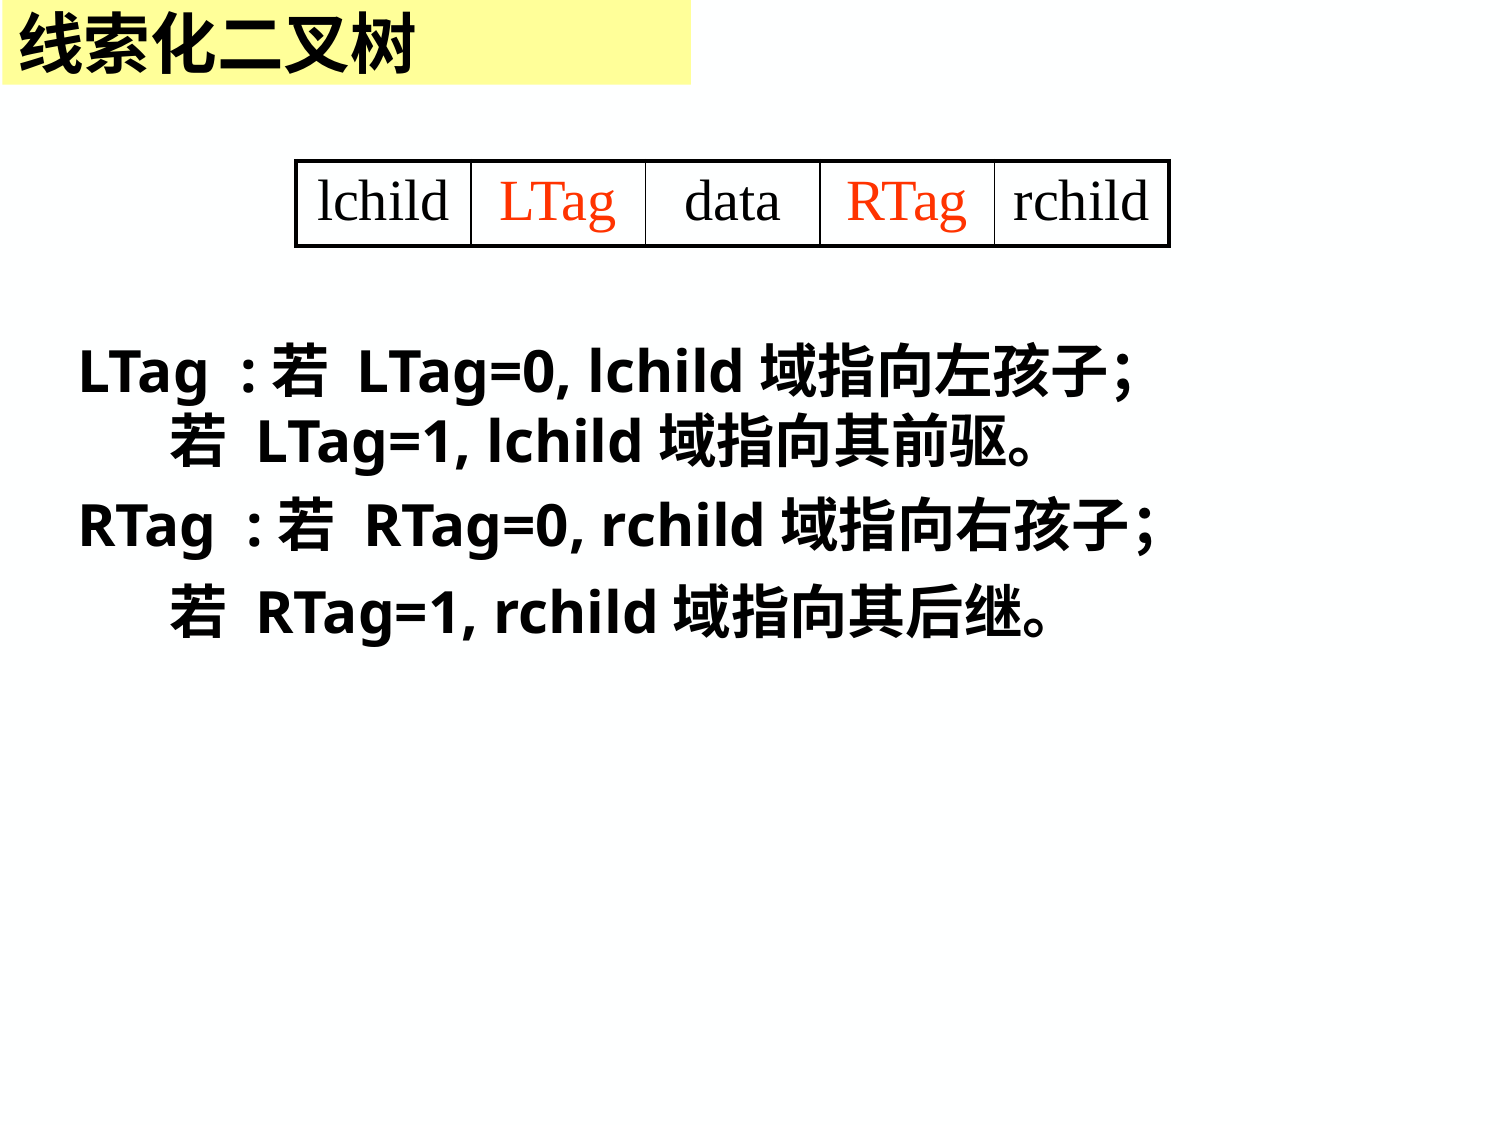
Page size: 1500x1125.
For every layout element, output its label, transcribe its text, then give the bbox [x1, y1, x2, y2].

text_box LTag :若 LTag=0, lchild域指向左孩子； 若 LTag=1, lchild域指向其前驱。 RTag :若 RTag=0, rchild域指向右孩子； 若 RTag=1, rchild域指向其后继。 [62, 326, 1400, 656]
table_header LTag [472, 163, 645, 244]
table_header lchild [298, 163, 470, 244]
table_header rchild [995, 163, 1167, 244]
table_header data [646, 163, 819, 244]
table_header RTag [821, 163, 994, 244]
text_box 线索化二叉树 [2, 0, 691, 85]
